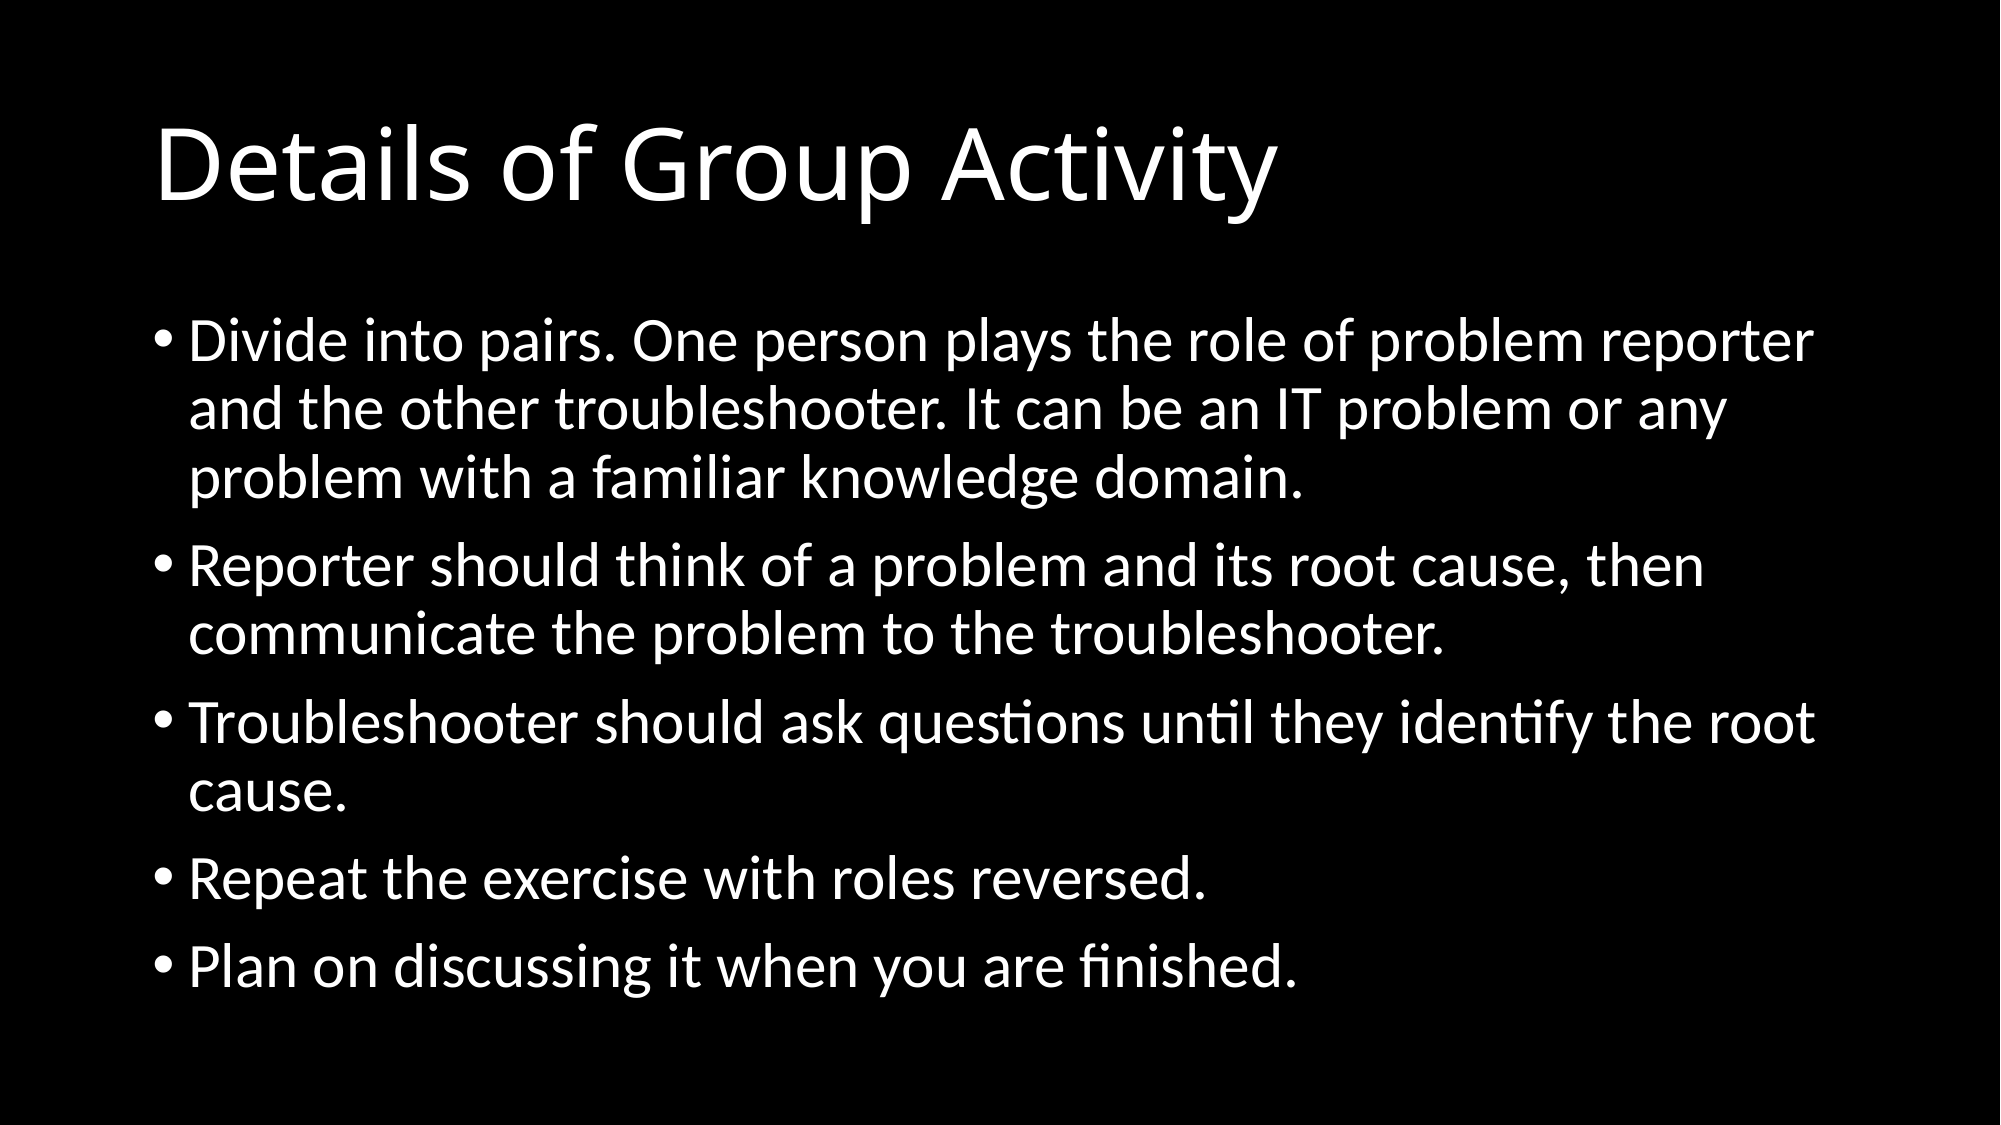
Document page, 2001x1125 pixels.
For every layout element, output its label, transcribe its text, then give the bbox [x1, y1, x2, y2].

list Divide into pairs. One person plays the role of problem reporter and the other troubleshooter. It can be an IT problem or any problem with a familiar knowledge domain. Reporter should think of a problem and its root cause, then communicate the problem to the troubleshooter. Troubleshooter should ask questions until they identify the root cause. Repeat the exercise with roles reversed. Plan on discussing it when you are finished. [137, 299, 1863, 1014]
title Details of Group Activity [137, 59, 1863, 278]
